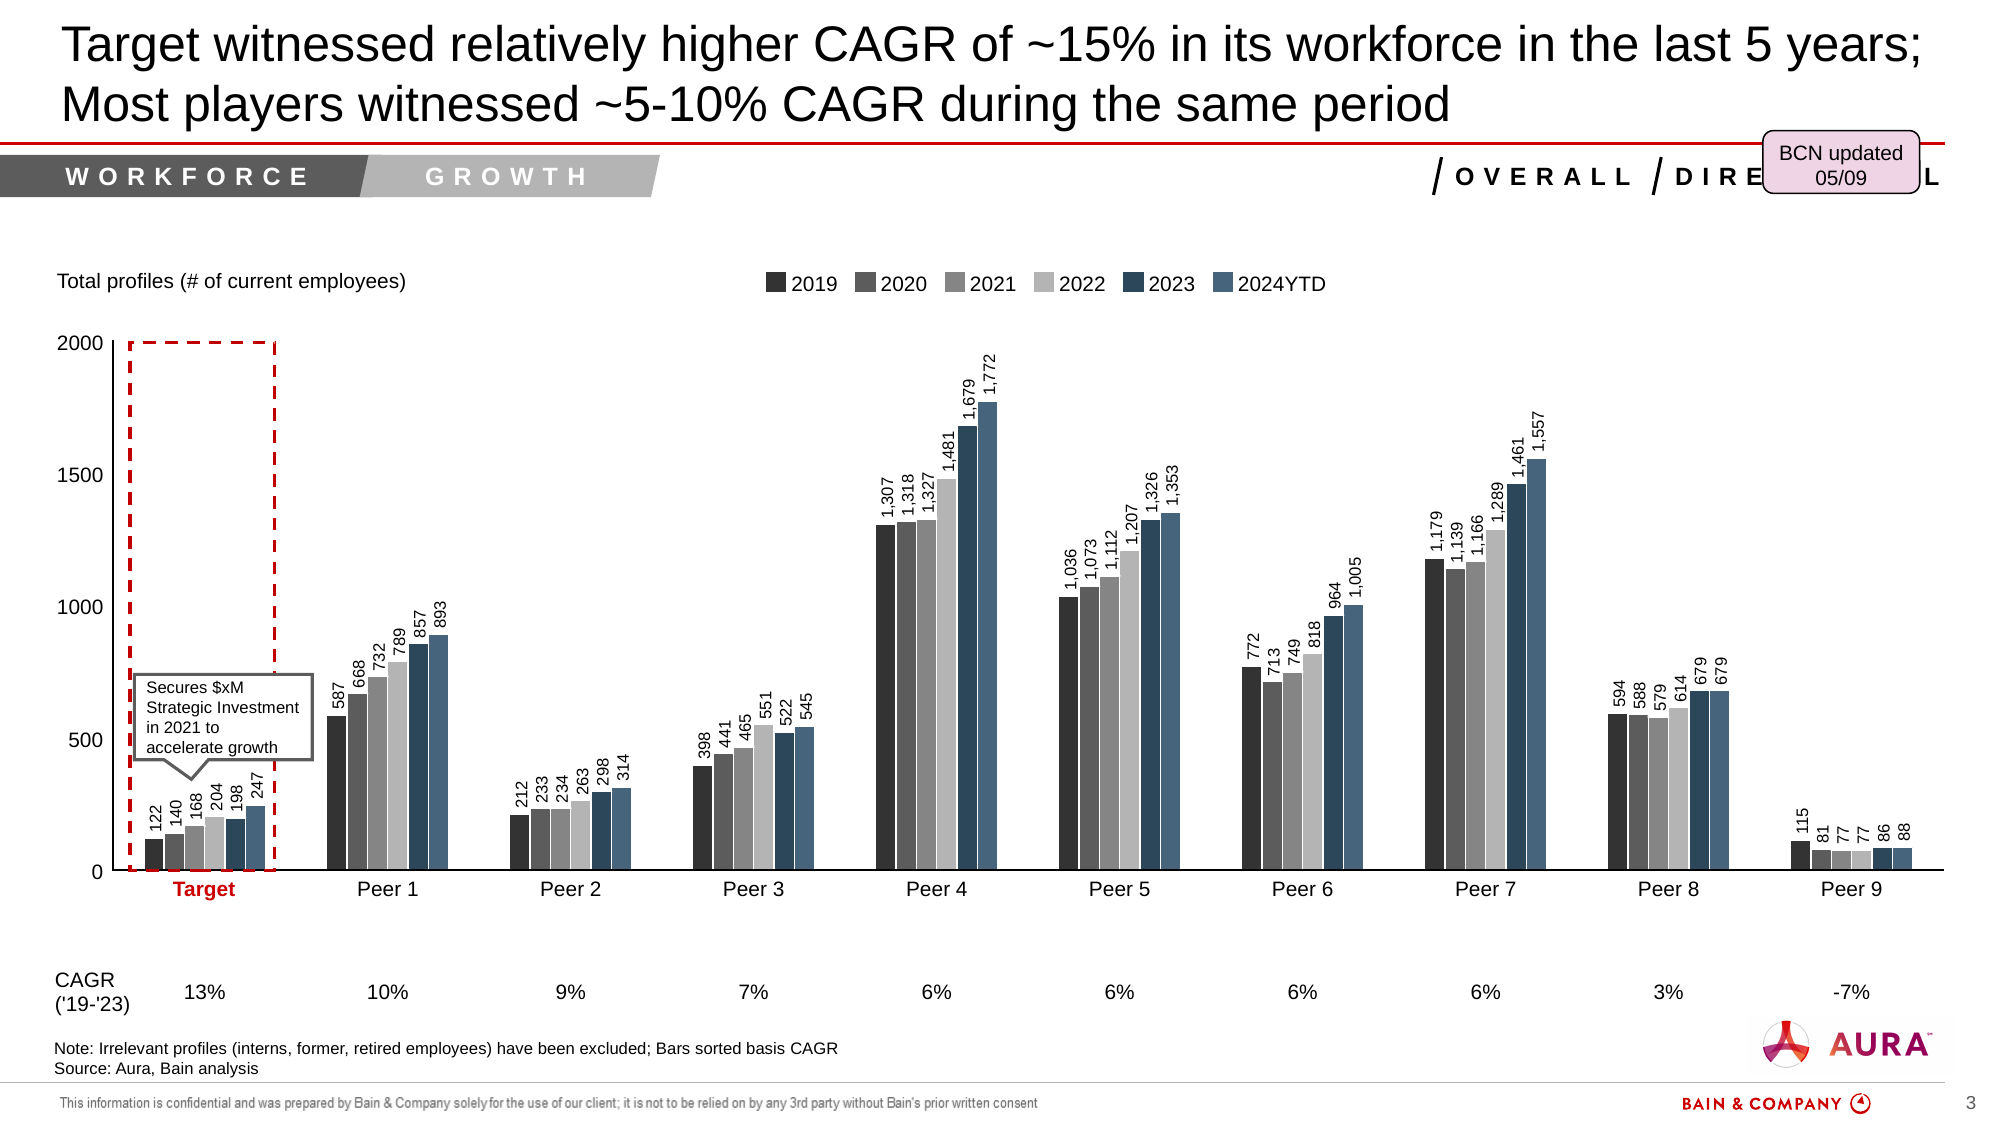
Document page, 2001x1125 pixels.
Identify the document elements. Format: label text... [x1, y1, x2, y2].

text_box BCN updated 05/09 [1761, 129, 1921, 156]
text_box [54, 208, 1946, 1030]
text_box [129, 342, 276, 872]
title Target witnessed relatively higher CAGR of ~15% in its workforce in the last 5 years; Most players witnessed ~5-10% CAGR during the same period [54, 0, 1945, 144]
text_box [1657, 156, 1946, 196]
picture [51, 1089, 1103, 1119]
text_box Secures $xM Strategic Investment in 2021 to accelerate growth [133, 673, 314, 781]
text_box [0, 154, 661, 198]
text_box Note: Irrelevant profiles (interns, former, retired employees) have been excluded; Bars sorted basis CAGR Source: Aura, Bain analysis [54, 1037, 1946, 1078]
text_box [1437, 156, 1637, 196]
picture [1746, 1015, 1954, 1074]
